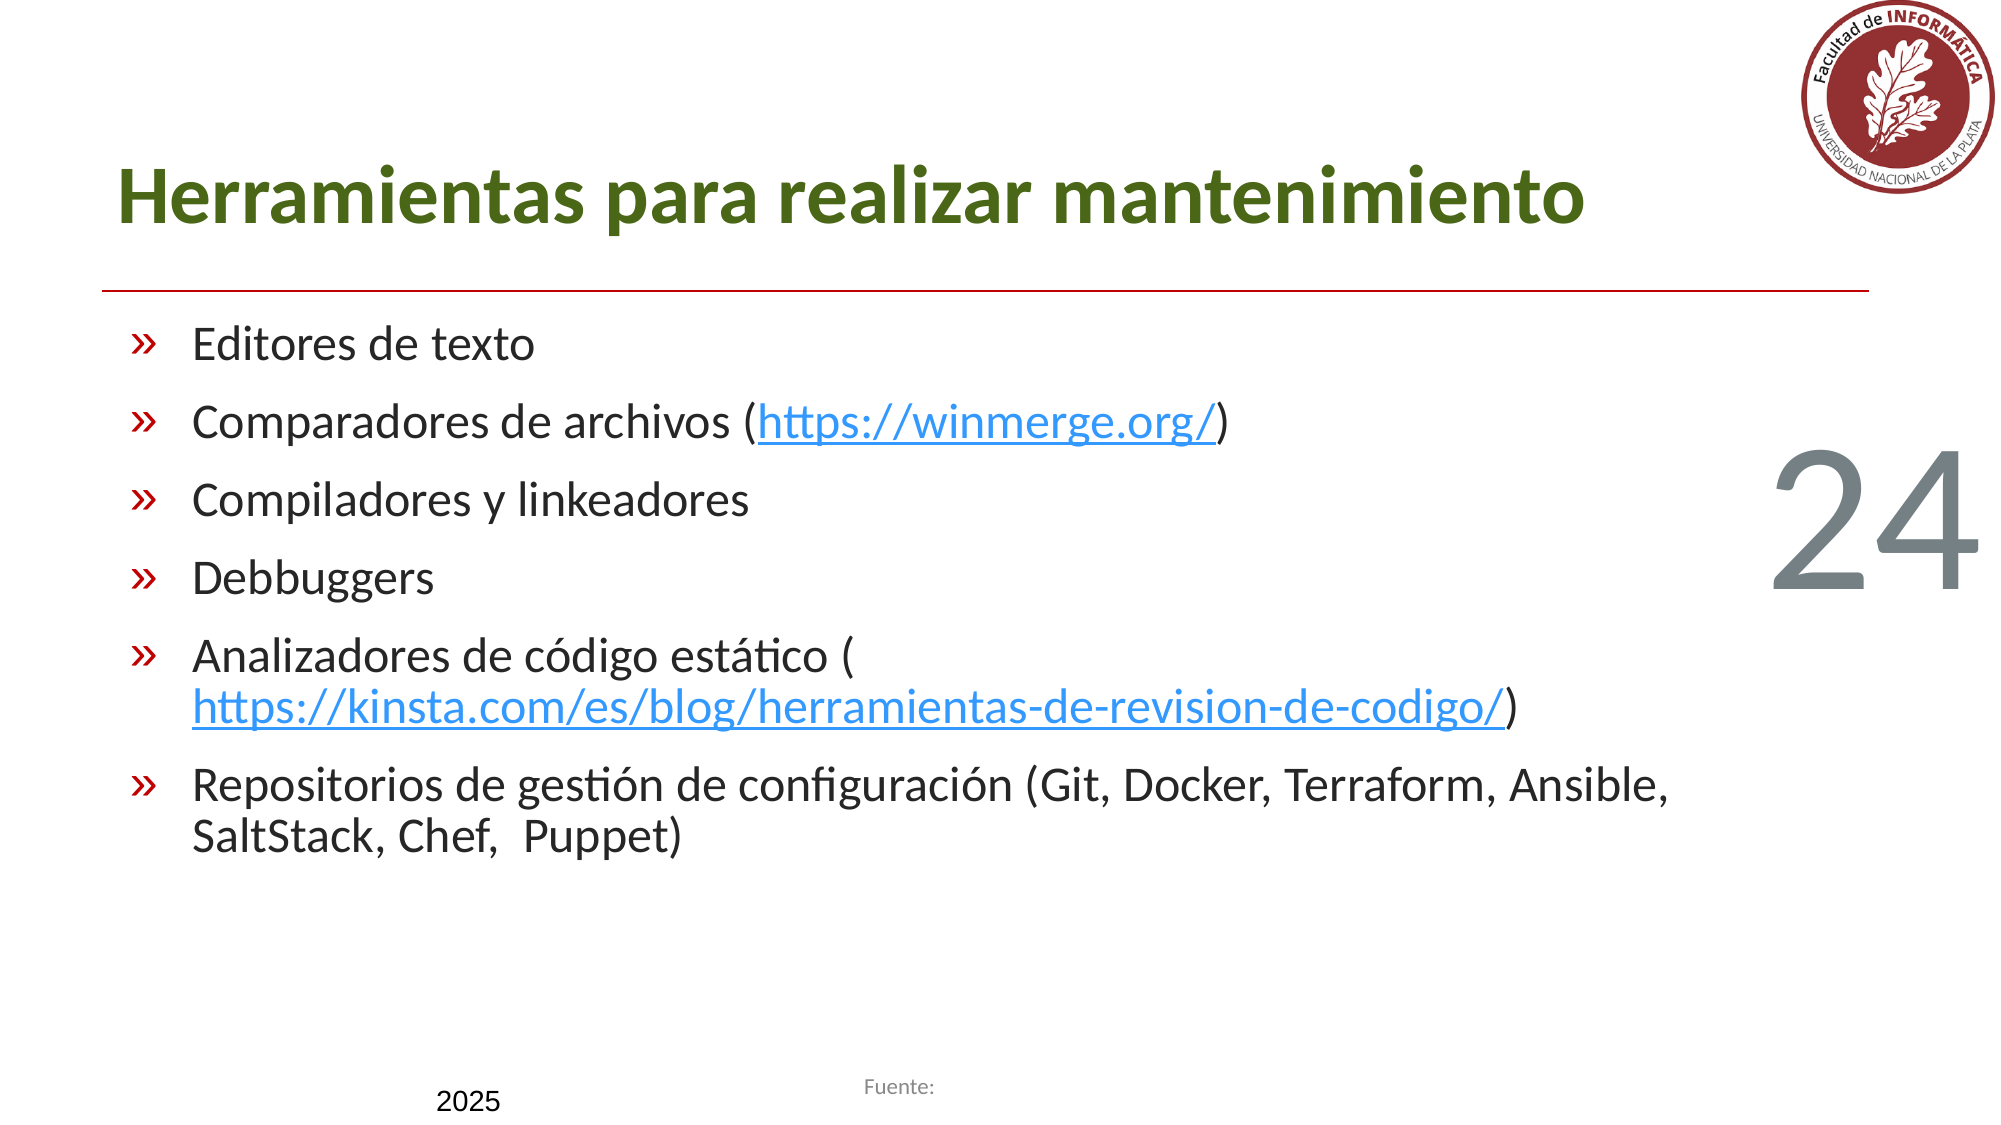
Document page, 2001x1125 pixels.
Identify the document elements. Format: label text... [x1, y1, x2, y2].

picture [1801, 0, 2000, 195]
title Herramientas para realizar mantenimiento [102, 105, 1747, 291]
slide_number 24 [1709, 467, 1998, 640]
list Editores de texto Comparadores de archivos (https://winmerge.org/) Compiladores y linkeadores Debbuggers Analizadores de código estático (https://kinsta.com/es/blog/herramientas-de-revision-de-codigo/) Repositorios de gestión de configuración (Git, Docker, Terraform, Ansible, SaltStack, Chef, Puppet) [102, 312, 1709, 1047]
